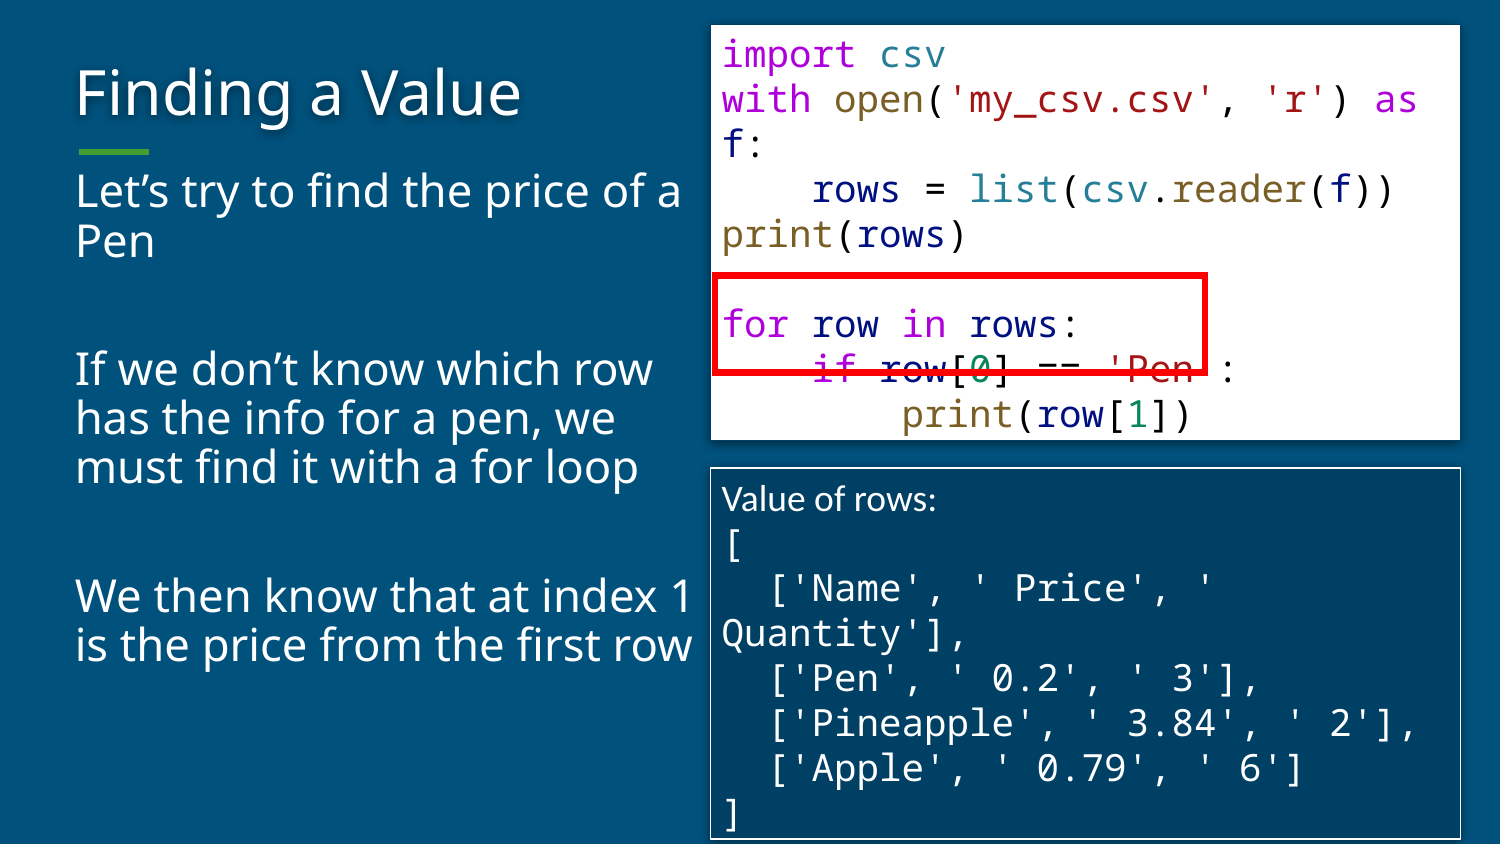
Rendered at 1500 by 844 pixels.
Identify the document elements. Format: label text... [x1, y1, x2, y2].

title Finding a Value [63, 39, 702, 152]
text_box Value of rows: [ ['Name', ' Price', ' Quantity'], ['Pen', ' 0.2', ' 3'], ['Pineapple', ' 3.84', ' 2'], ['Apple', ' 0.79', ' 6'] ] [710, 468, 1461, 840]
text_box import csv with open('my_csv.csv', 'r') as f: rows = list(csv.reader(f)) print(rows) for row in rows: if row[0] == 'Pen': print(row[1]) [710, 24, 1461, 441]
list Let’s try to find the price of a Pen If we don’t know which row has the info for a pen, we must find it with a for loop We then know that at index 1 is the price from the first row [63, 163, 711, 730]
text_box [714, 275, 1205, 373]
